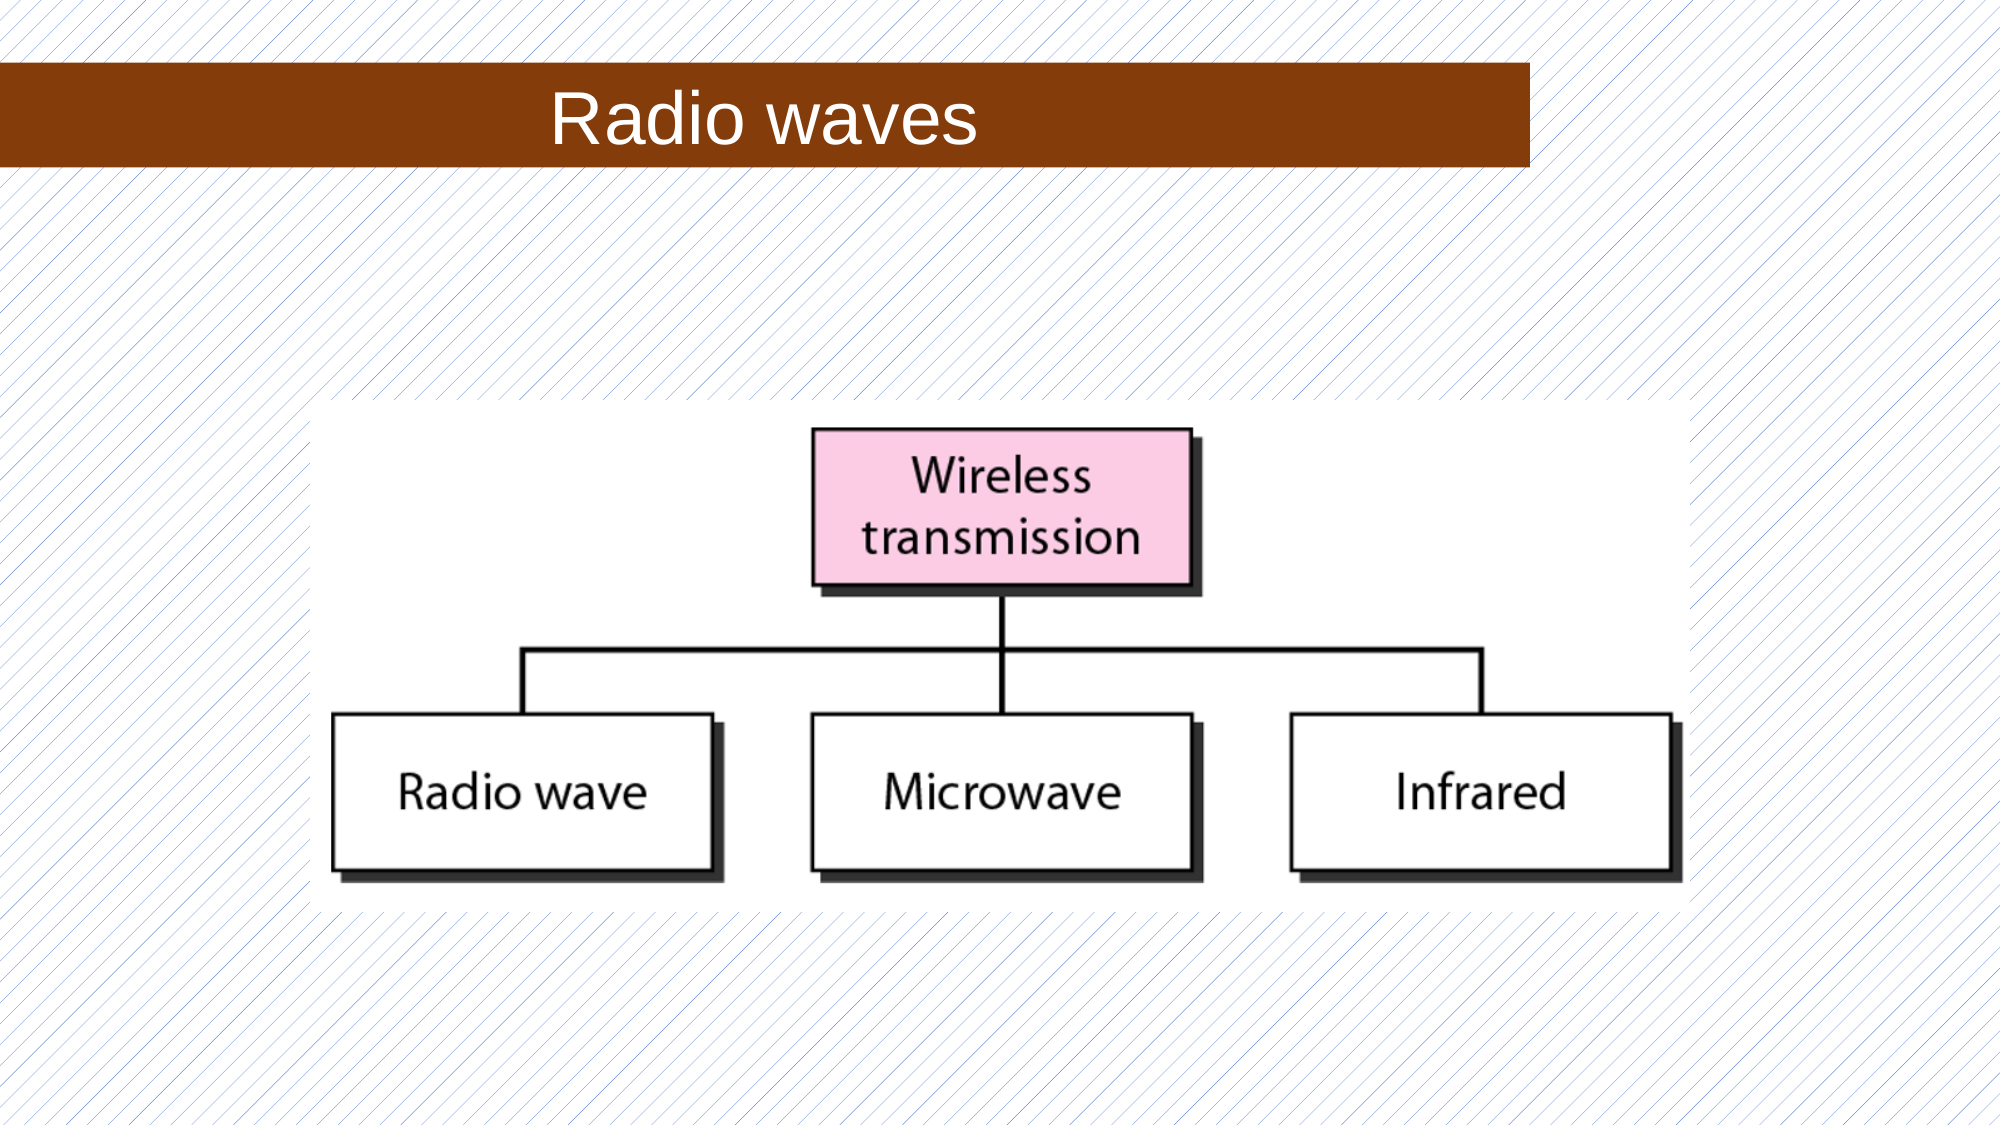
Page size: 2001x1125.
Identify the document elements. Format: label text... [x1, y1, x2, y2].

text_box Radio waves [0, 62, 1530, 168]
footer [662, 1042, 1338, 1103]
slide_number 22 [1412, 1042, 1863, 1103]
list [310, 400, 1690, 912]
